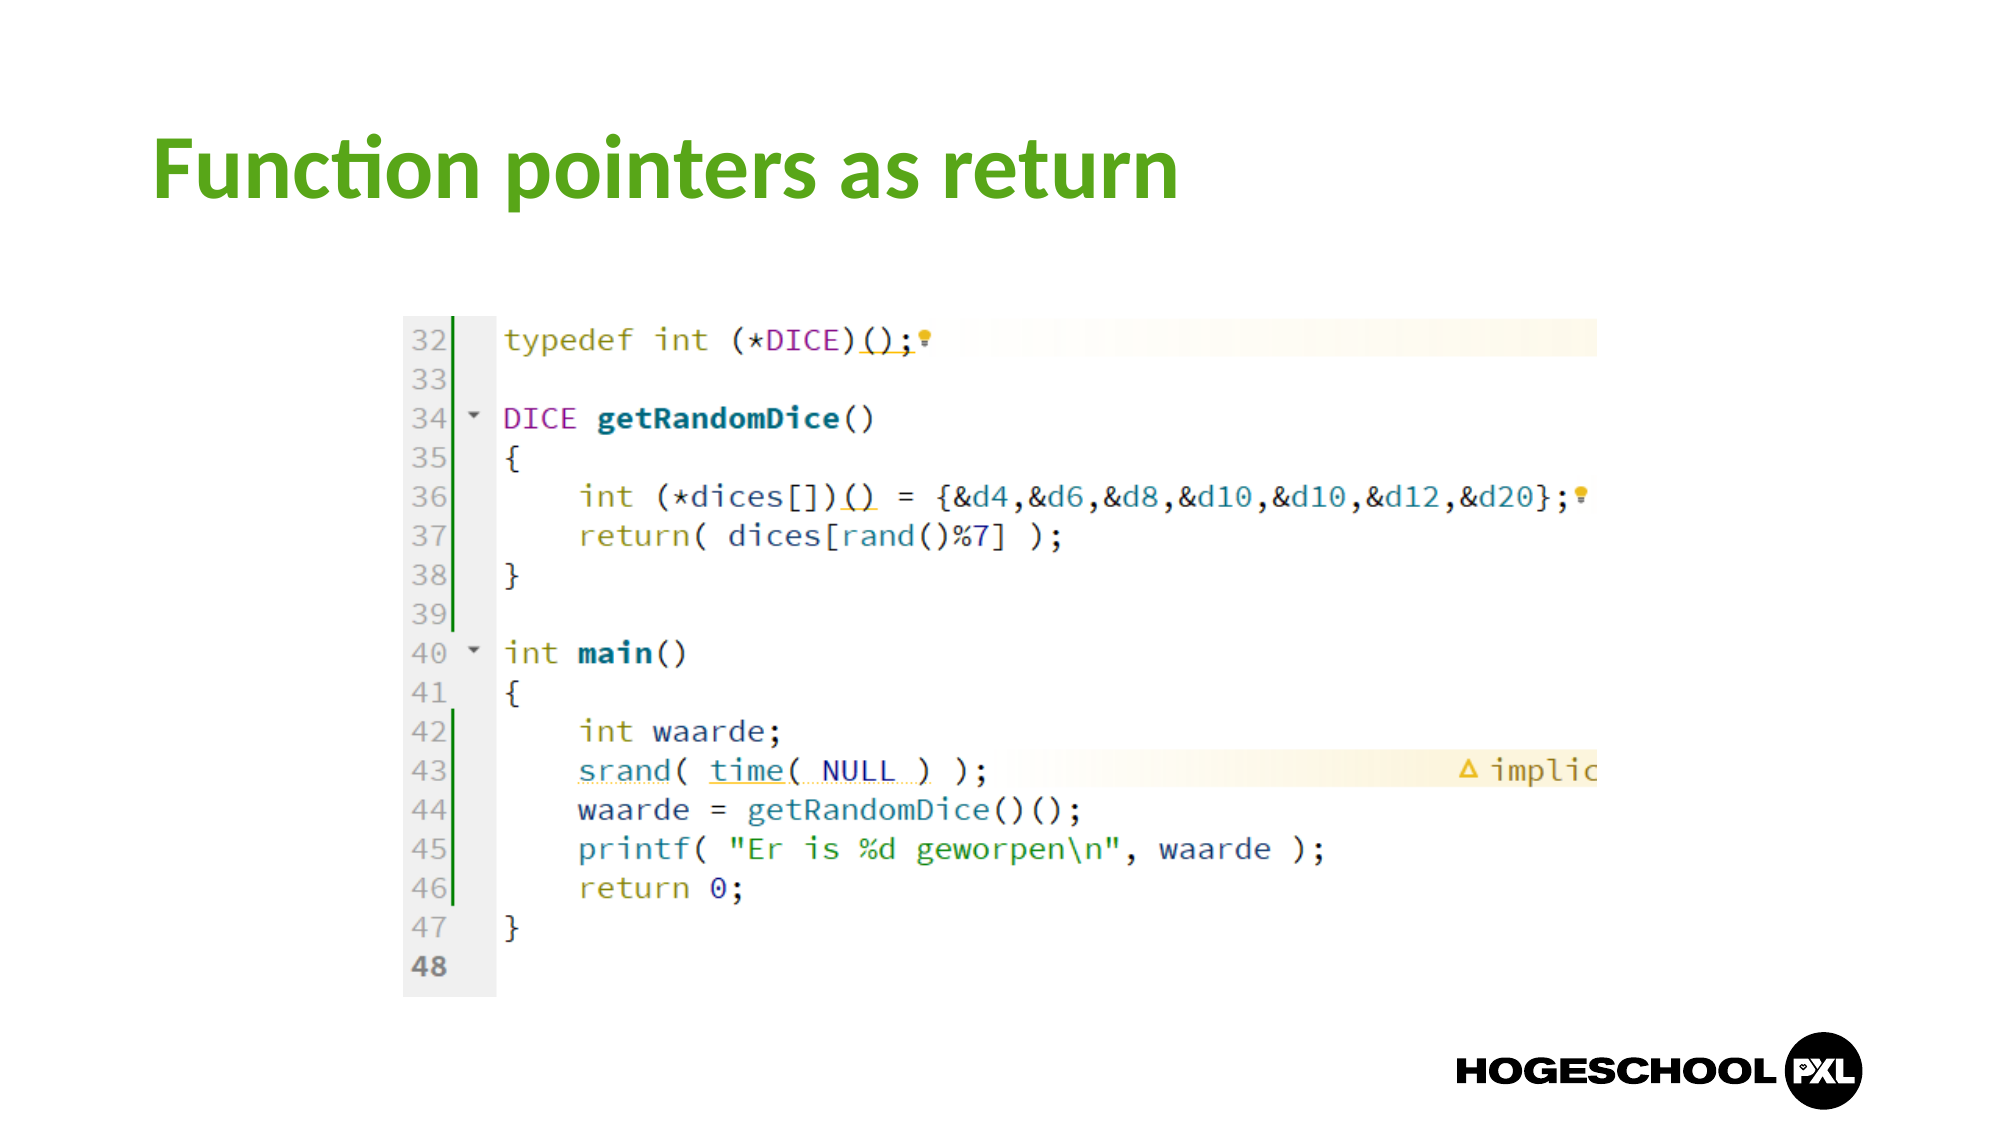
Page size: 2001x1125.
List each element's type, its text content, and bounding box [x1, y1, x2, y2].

title Function pointers as return [137, 59, 1863, 278]
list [403, 316, 1597, 997]
